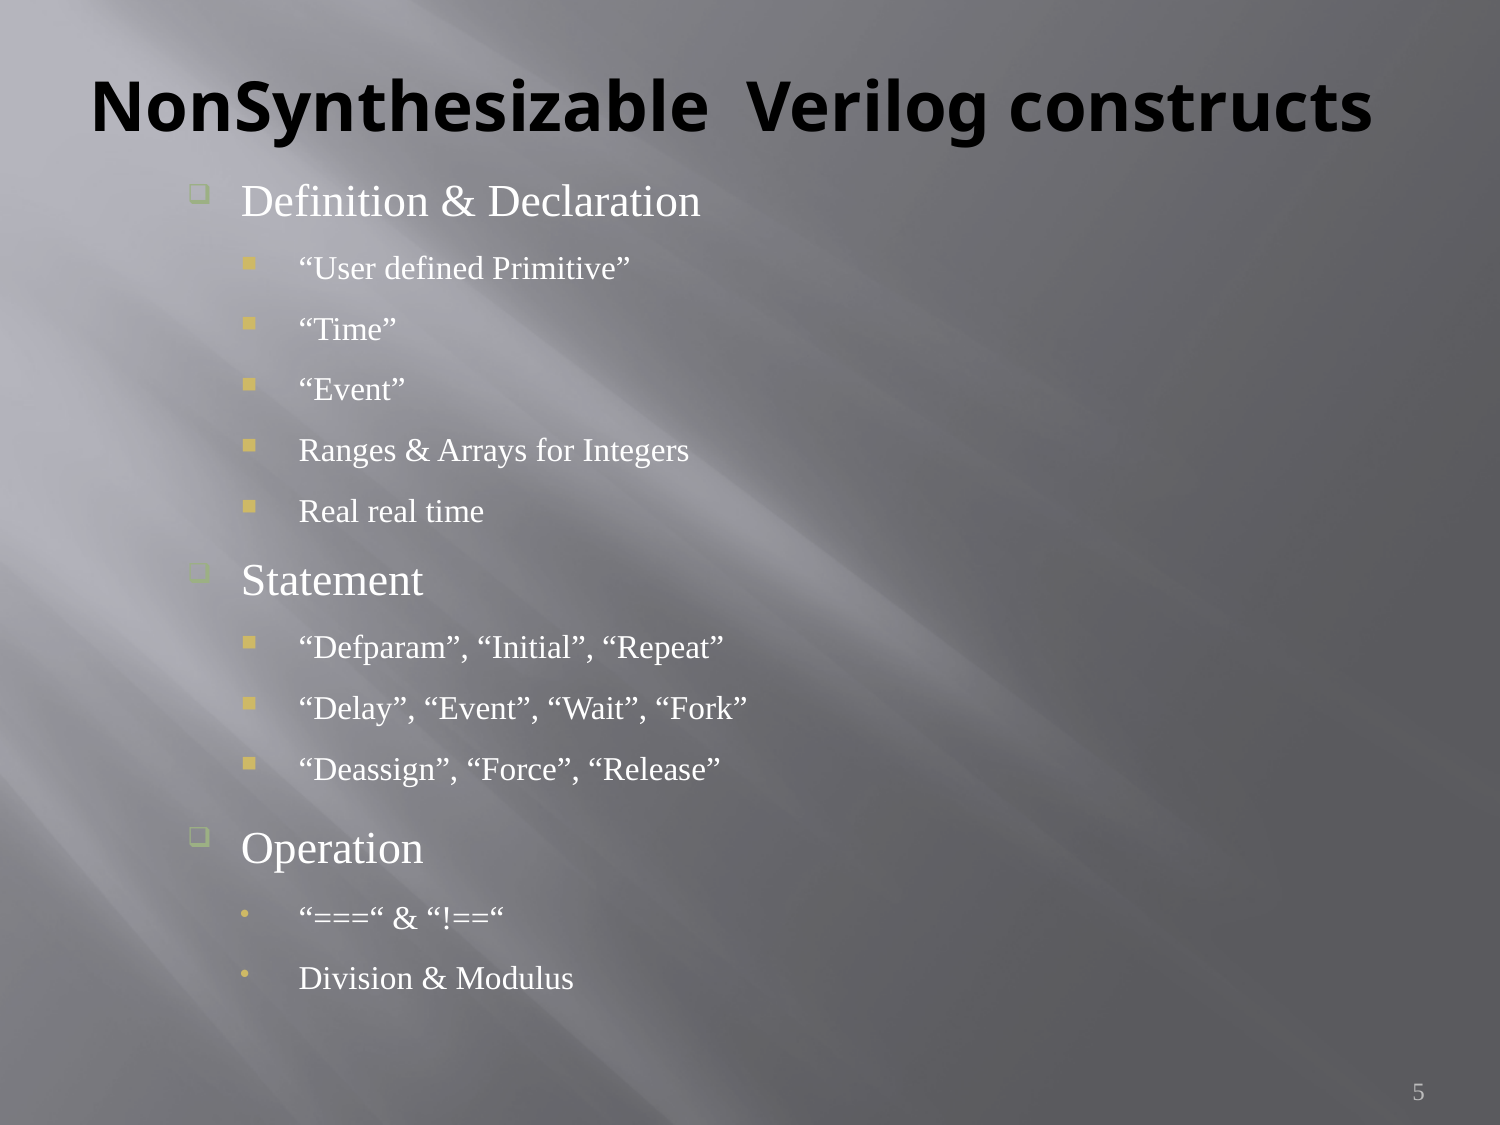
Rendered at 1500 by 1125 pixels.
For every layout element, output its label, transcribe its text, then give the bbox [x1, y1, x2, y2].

text_box Definition & Declaration “User defined Primitive” “Time” “Event” Ranges & Arrays for Integers Real real time Statement “Defparam”, “Initial”, “Repeat” “Delay”, “Event”, “Wait”, “Fork” “Deassign”, “Force”, “Release” Operation “===“ & “!==“ Division & Modulus [116, 162, 1392, 1017]
title NonSynthesizable Verilog constructs [75, 45, 1420, 163]
slide_number 5 [1299, 1052, 1425, 1113]
